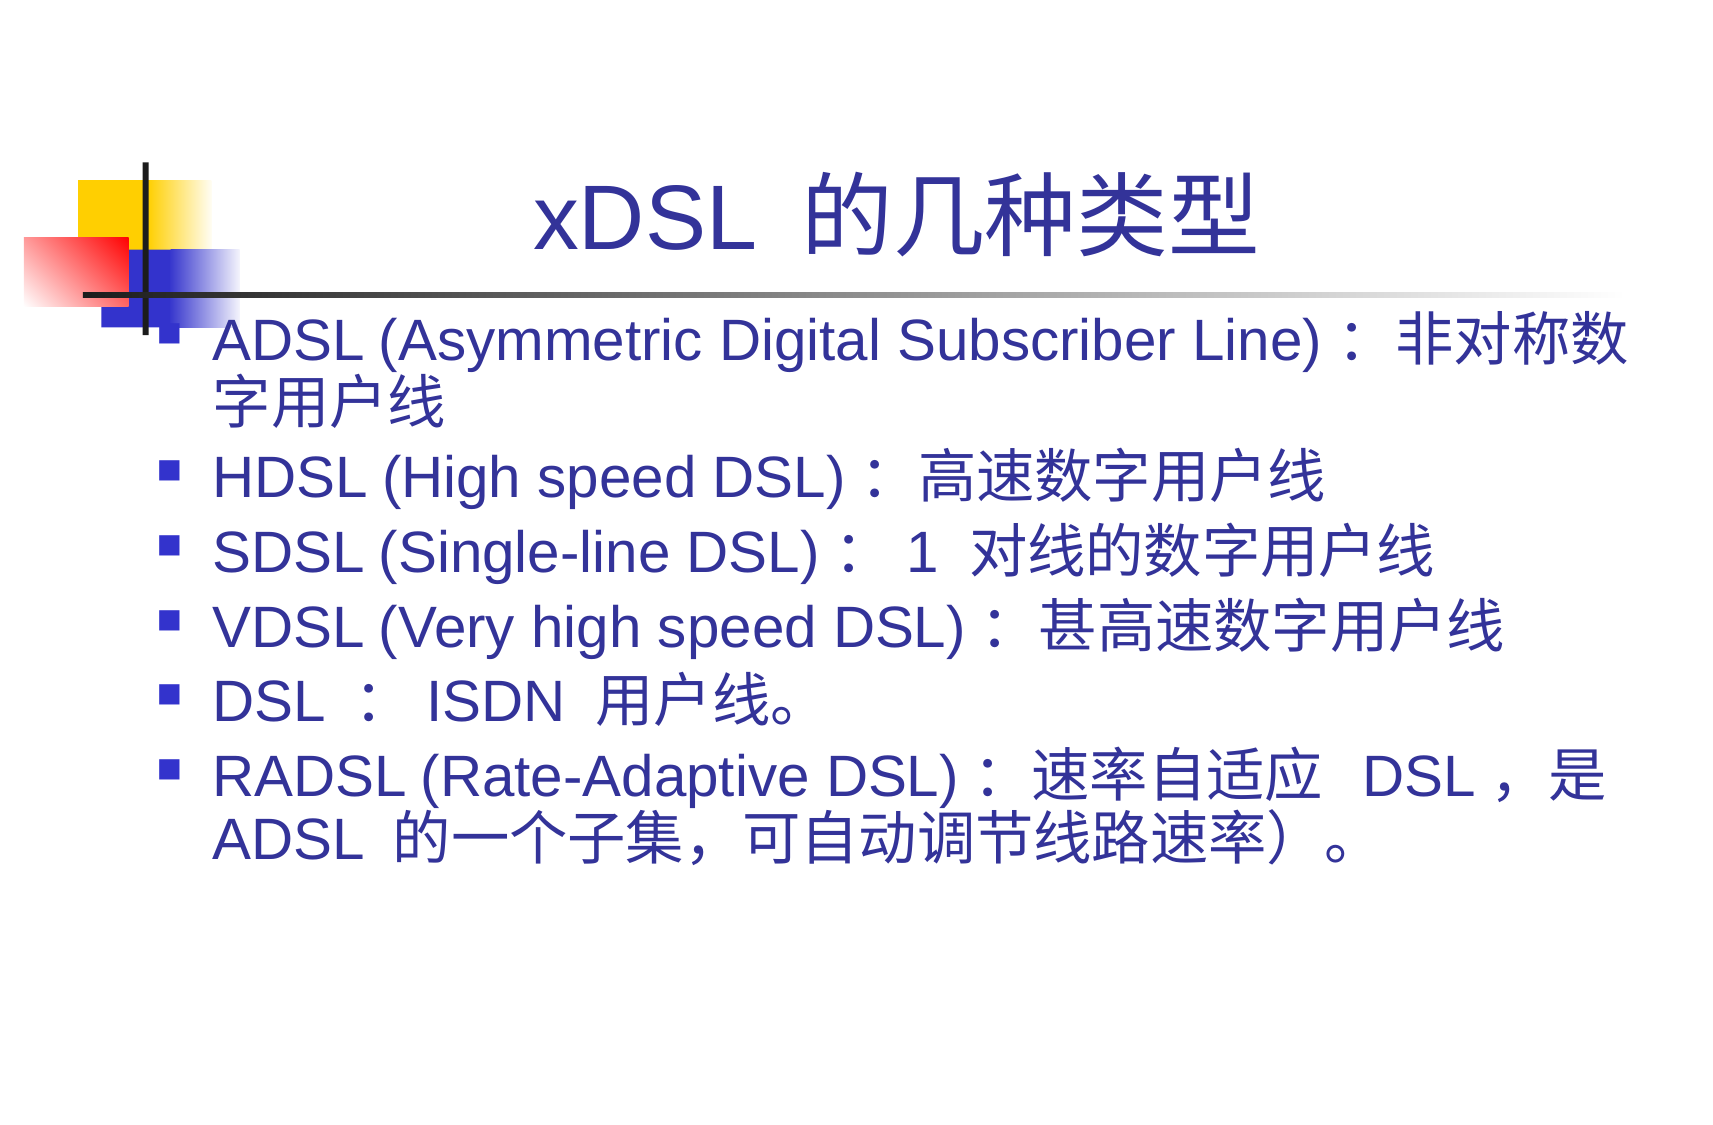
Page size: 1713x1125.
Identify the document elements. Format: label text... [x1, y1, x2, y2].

list ADSL (Asymmetric Digital Subscriber Line)：非对称数字用户线 HDSL (High speed DSL)：高速数字用户线 SDSL (Single-line DSL)：1 对线的数字用户线 VDSL (Very high speed DSL)：甚高速数字用户线 DSL ：ISDN 用户线。 RADSL (Rate-Adaptive DSL)：速率自适应 DSL，是 ADSL 的一个子集，可自动调节线路速率）。 [141, 302, 1652, 1086]
title xDSL 的几种类型 [215, 35, 1599, 275]
